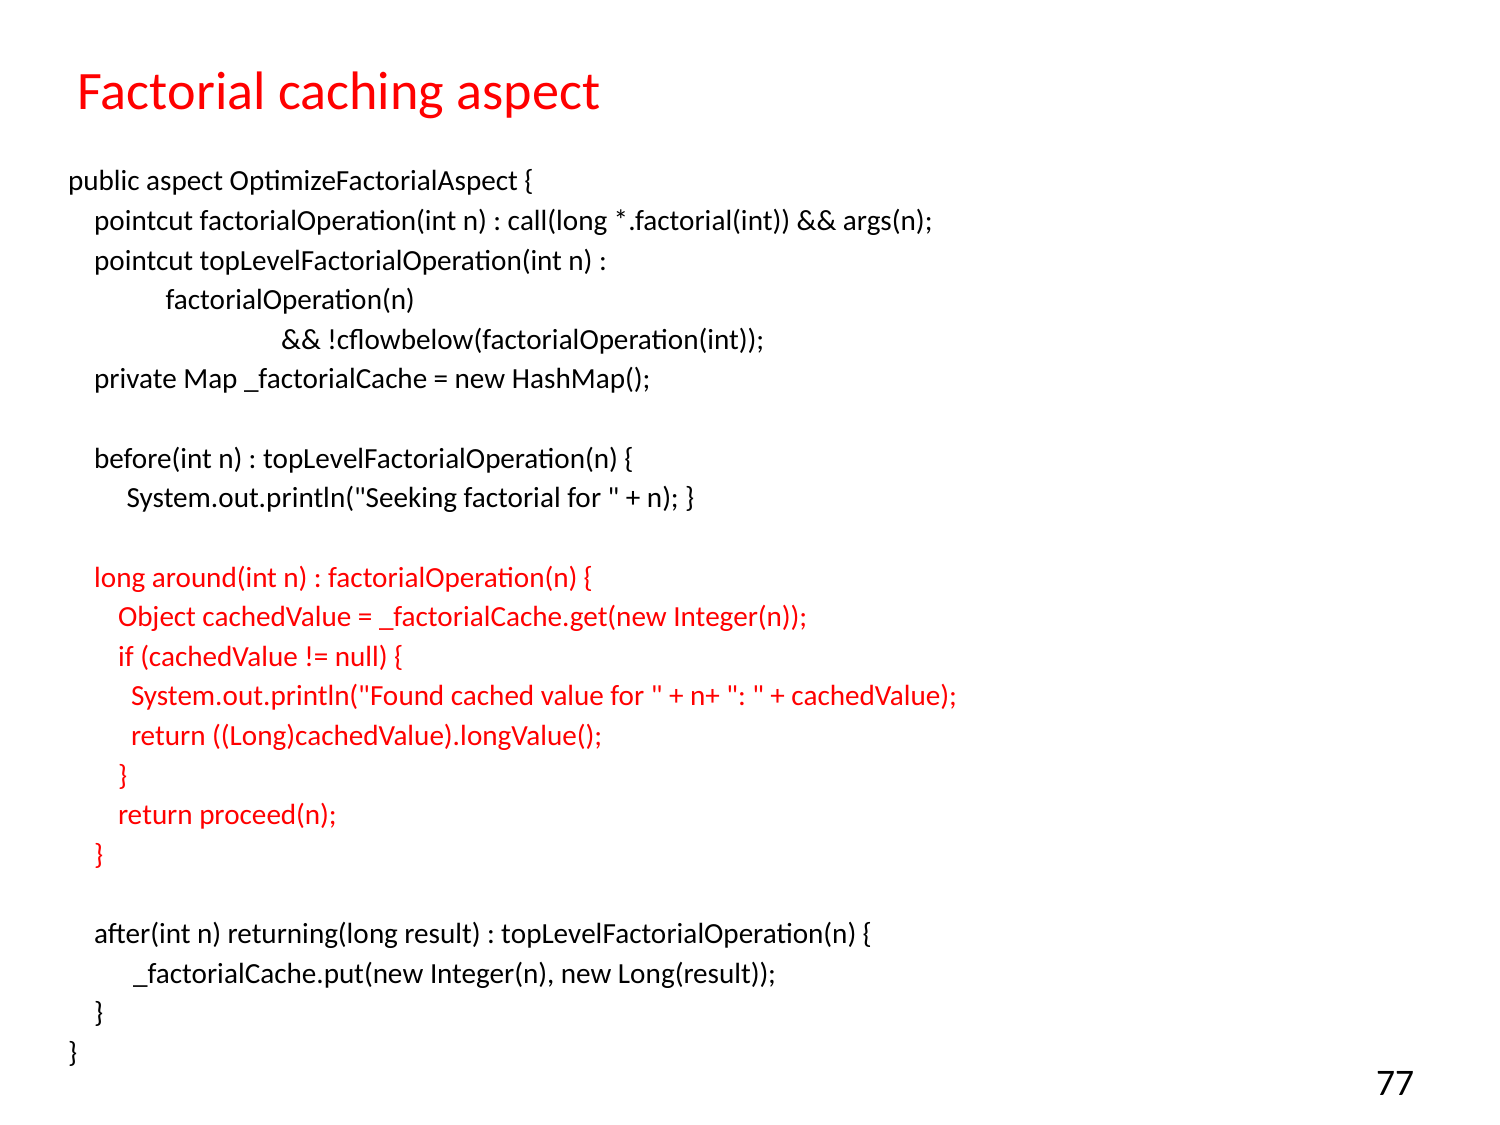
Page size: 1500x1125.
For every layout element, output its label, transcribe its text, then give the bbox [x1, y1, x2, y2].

slide_number 77 [1324, 1049, 1438, 1125]
title Factorial caching aspect [62, 49, 1426, 126]
list public aspect OptimizeFactorialAspect { pointcut factorialOperation(int n) : call(long *.factorial(int)) && args(n); pointcut topLevelFactorialOperation(int n) : factorialOperation(n) && !cflowbelow(factorialOperation(int)); private Map _factorialCache = new HashMap(); before(int n) : topLevelFactorialOperation(n) { System.out.println("Seeking factorial for " + n); } long around(int n) : factorialOperation(n) { Object cachedValue = _factorialCache.get(new Integer(n)); if (cachedValue != null) { System.out.println("Found cached value for " + n+ ": " + cachedValue); return ((Long)cachedValue).longValue(); } return proceed(n); } after(int n) returning(long result) : topLevelFactorialOperation(n) { _factorialCache.put(new Integer(n), new Long(result)); } } [52, 160, 1436, 1071]
